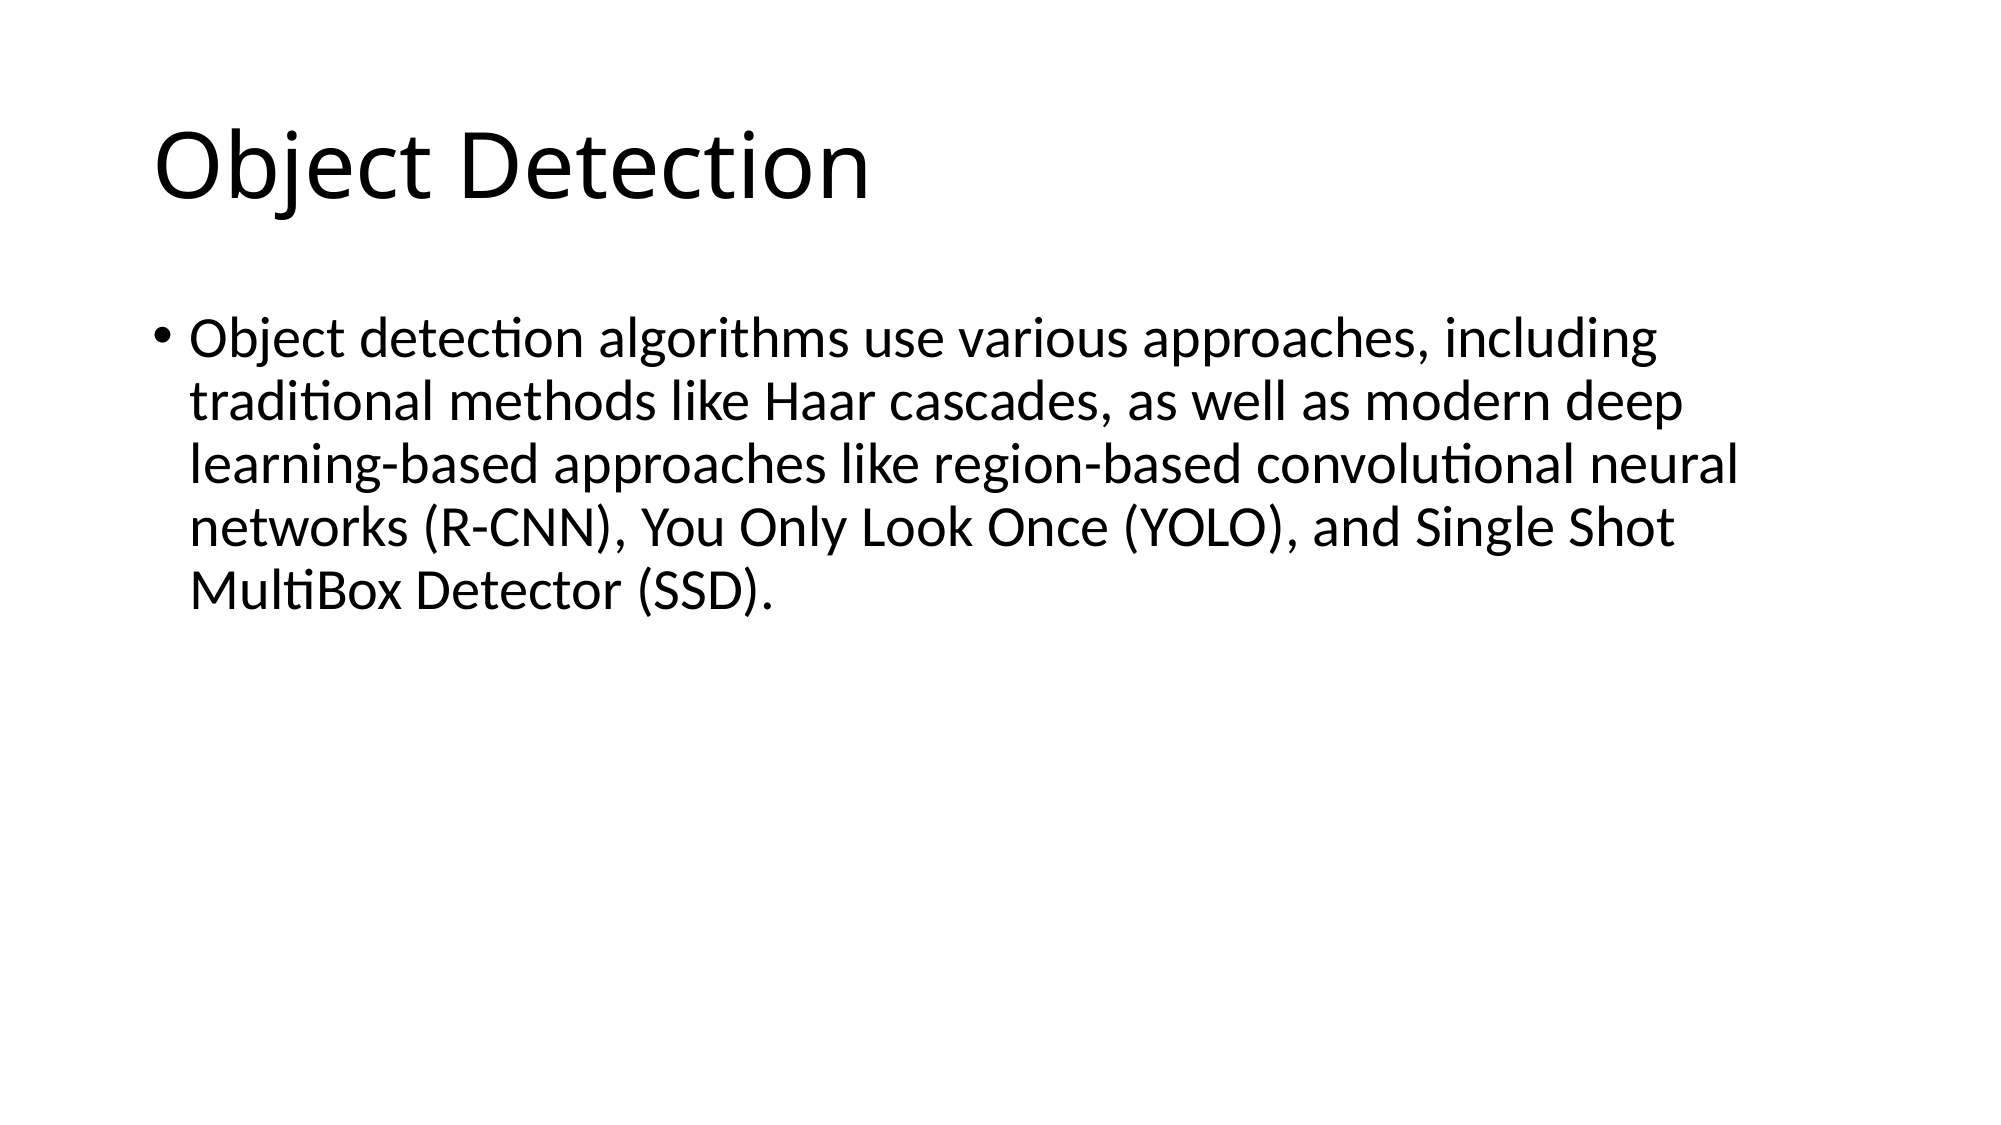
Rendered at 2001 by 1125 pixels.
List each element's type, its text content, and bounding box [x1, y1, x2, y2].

title Object Detection [137, 59, 1863, 278]
list Object detection algorithms use various approaches, including traditional methods like Haar cascades, as well as modern deep learning-based approaches like region-based convolutional neural networks (R-CNN), You Only Look Once (YOLO), and Single Shot MultiBox Detector (SSD). [137, 299, 1863, 1014]
